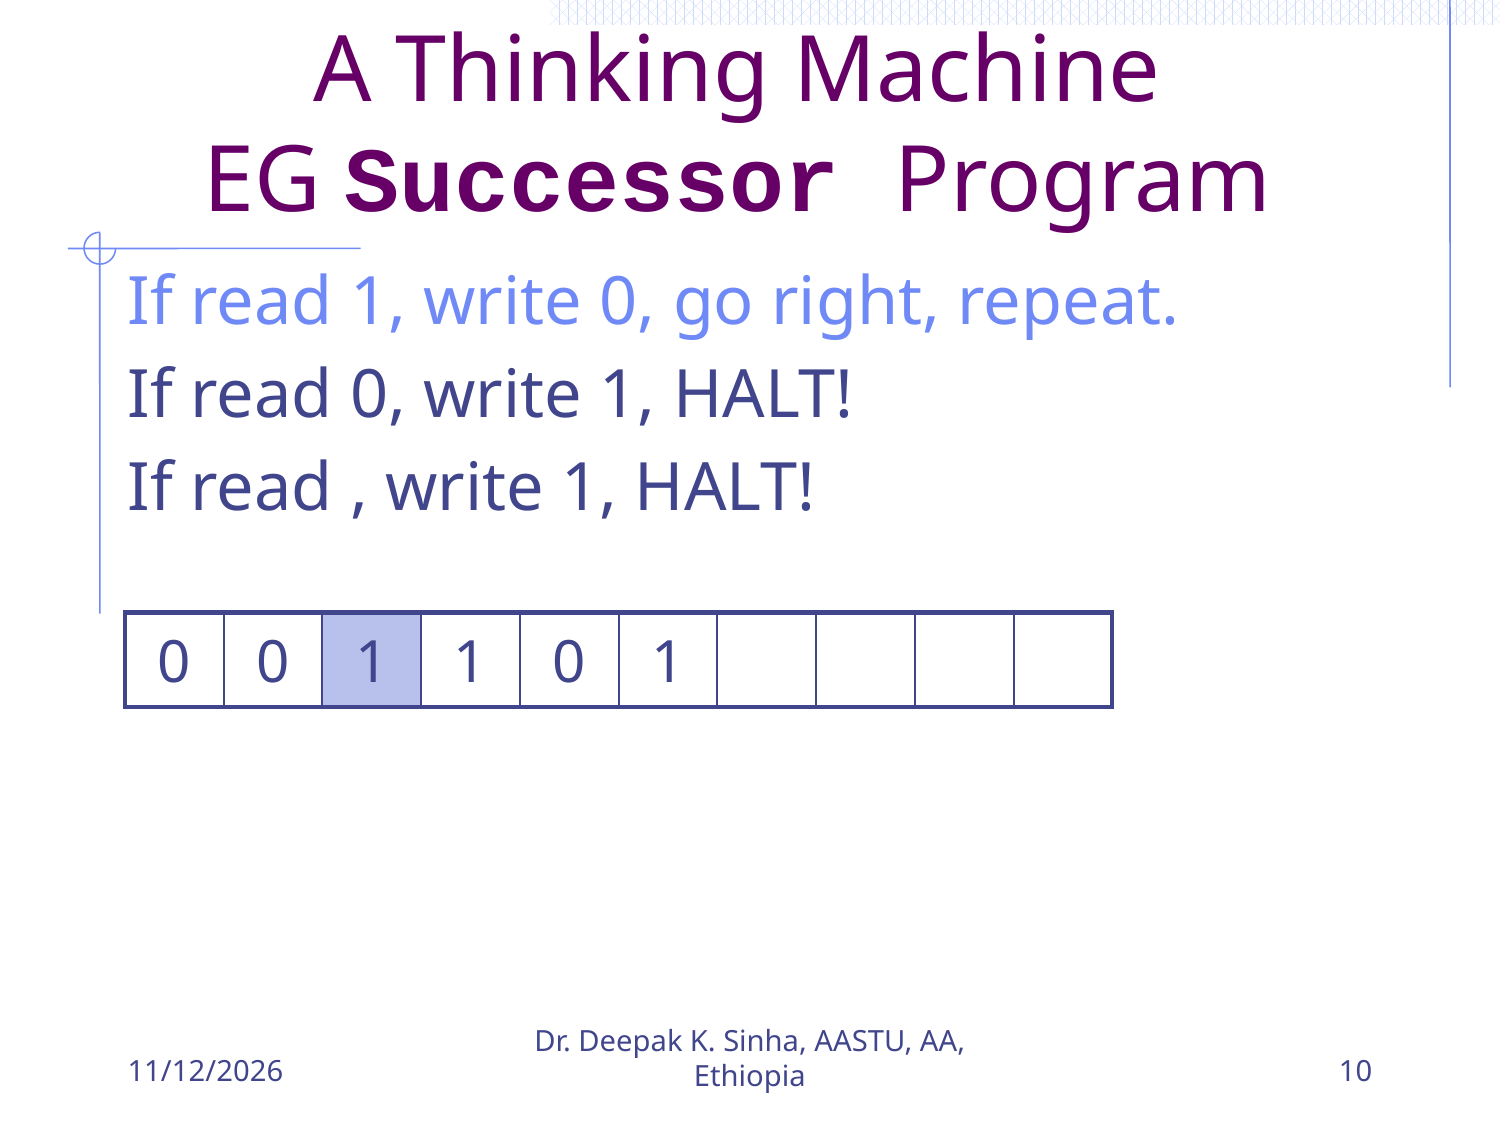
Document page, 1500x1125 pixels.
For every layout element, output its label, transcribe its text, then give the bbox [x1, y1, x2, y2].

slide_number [112, 1025, 425, 1100]
table_header [817, 615, 914, 705]
table_header 1 [323, 615, 420, 705]
title A Thinking Machine EG Successor Program [99, 49, 1376, 238]
footer Dr. Deepak K. Sinha, AASTU, AA, Ethiopia [512, 1025, 988, 1100]
table_header 0 [127, 615, 223, 705]
table_header [916, 615, 1013, 705]
table_header 1 [422, 615, 519, 705]
table_header 0 [225, 615, 321, 705]
table_header [1015, 615, 1110, 705]
table_header [718, 615, 815, 705]
table_header 1 [620, 615, 716, 705]
slide_number 10 [1074, 1025, 1388, 1100]
list If read 1, write 0, go right, repeat. If read 0, write 1, HALT! If read , write 1, HALT! [112, 249, 1388, 938]
table_header 0 [521, 615, 618, 705]
